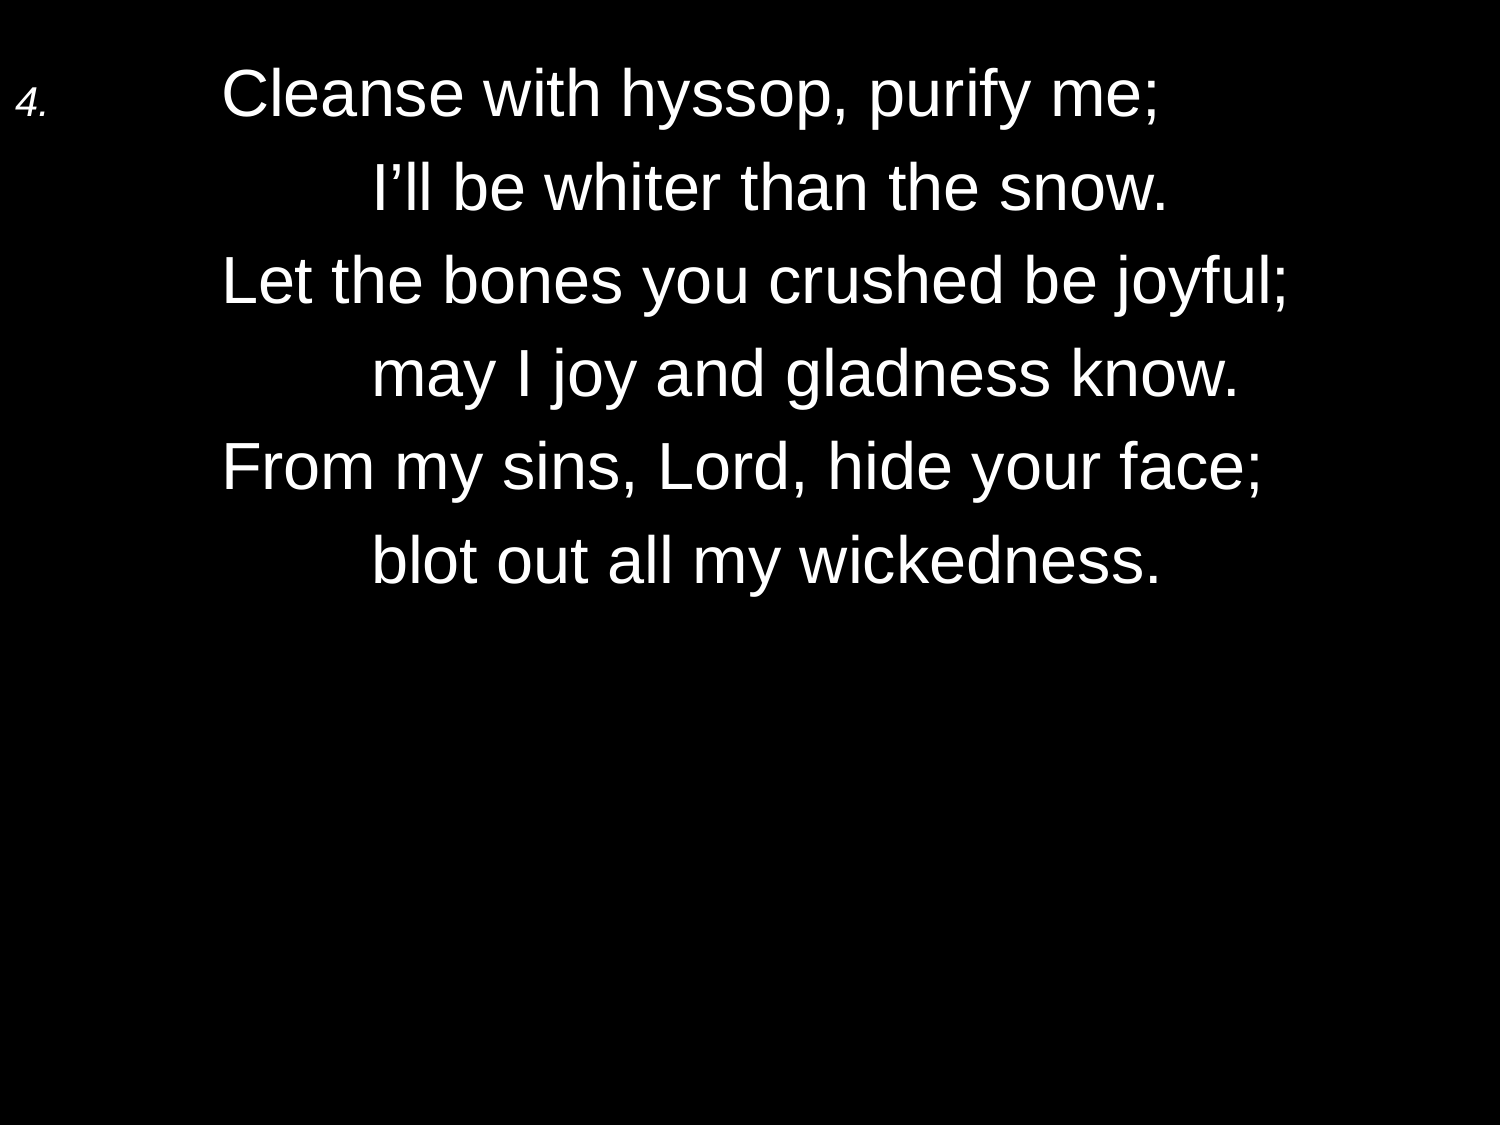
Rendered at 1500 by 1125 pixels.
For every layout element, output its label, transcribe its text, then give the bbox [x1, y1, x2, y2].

list 4. Cleanse with hyssop, purify me; I’ll be whiter than the snow. Let the bones you crushed be joyful; may I joy and gladness know. From my sins, Lord, hide your face; blot out all my wickedness. [0, 42, 1500, 1047]
